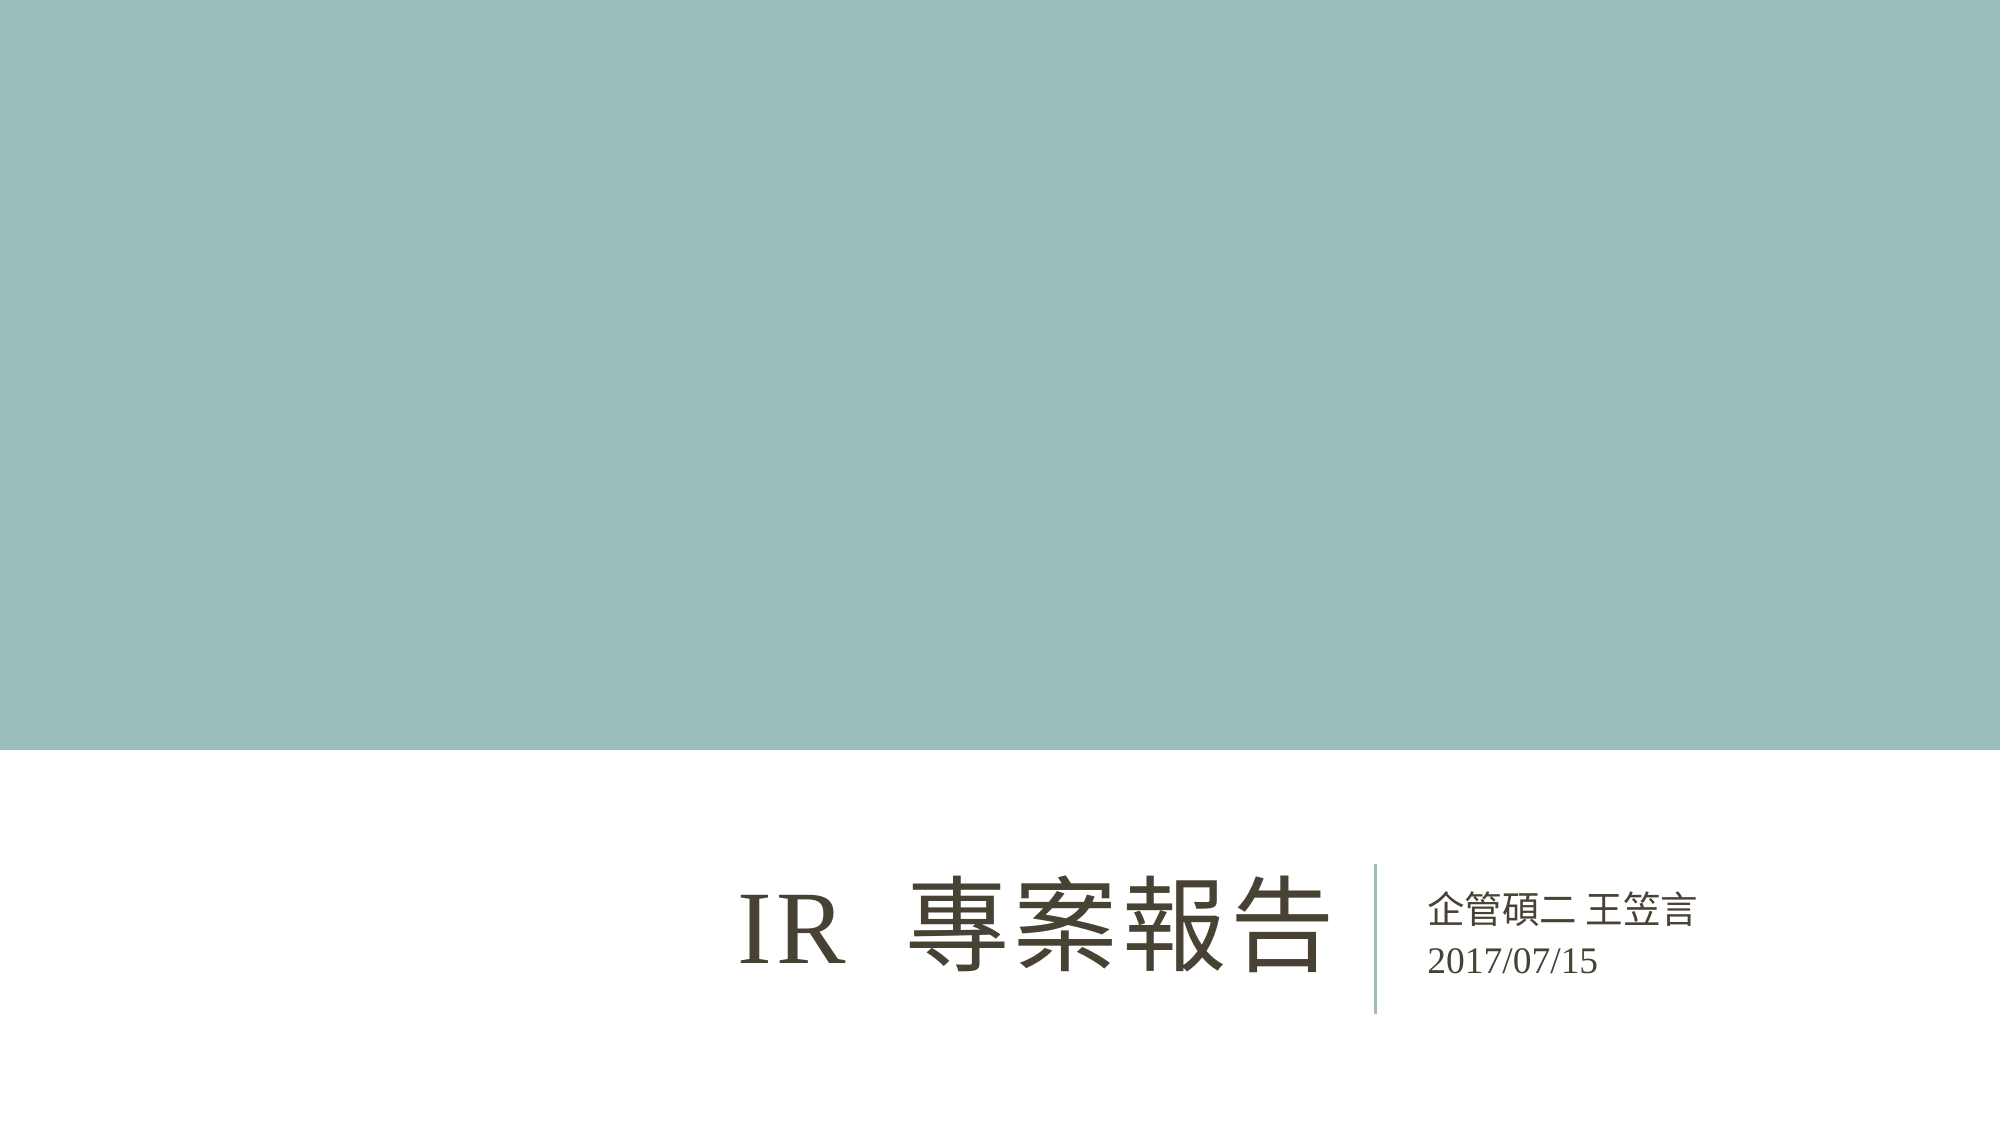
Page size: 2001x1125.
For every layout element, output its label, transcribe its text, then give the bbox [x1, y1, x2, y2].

subtitle 企管碩二 王笠言 2017/07/15 [1412, 813, 1938, 1054]
title IR 專案報告 [75, 813, 1350, 1054]
